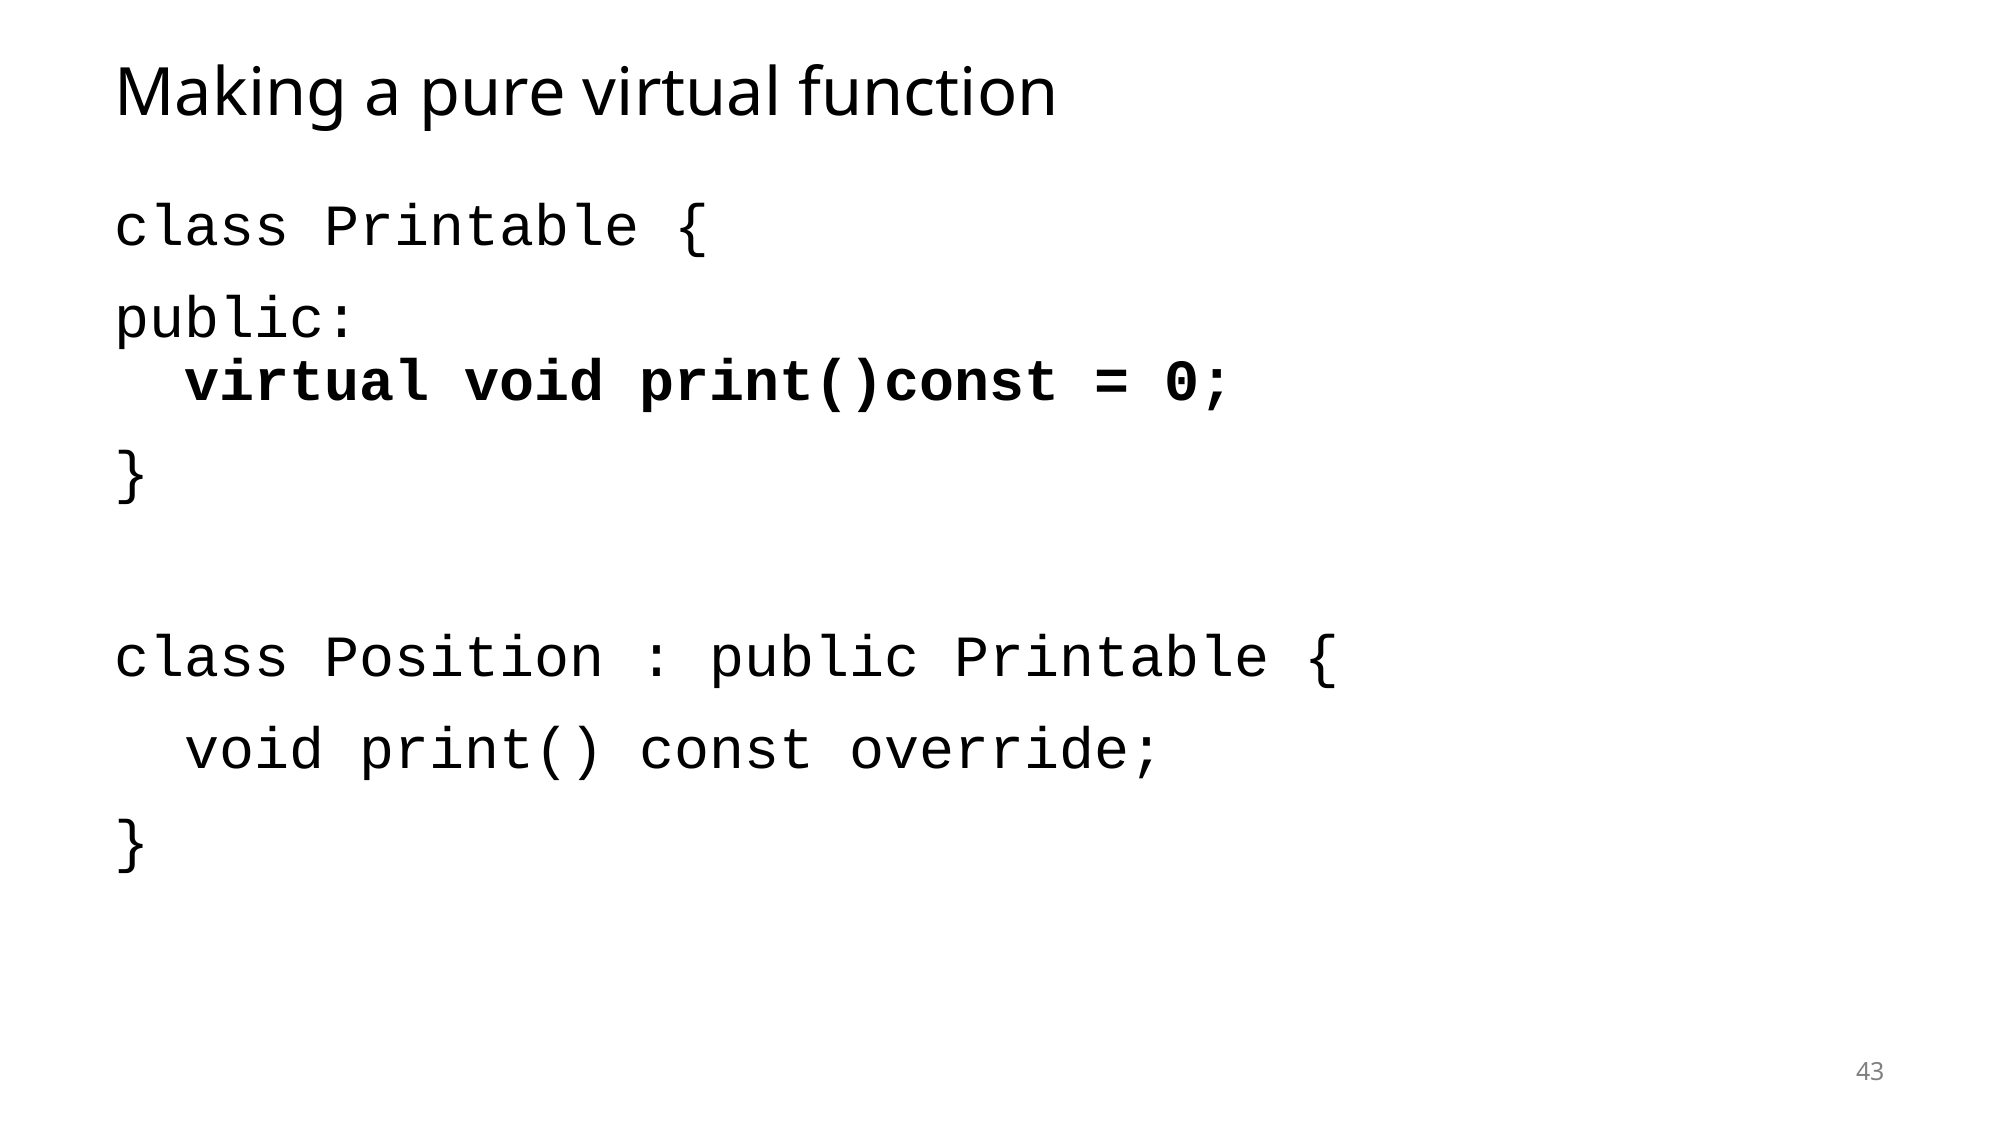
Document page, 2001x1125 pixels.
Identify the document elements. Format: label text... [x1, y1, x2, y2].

title Making a pure virtual function [99, 37, 1900, 150]
slide_number 43 [1749, 1042, 1900, 1103]
list class Printable { public: virtual void print()const = 0; } class Position : public Printable { void print() const override; } [99, 187, 1900, 1013]
